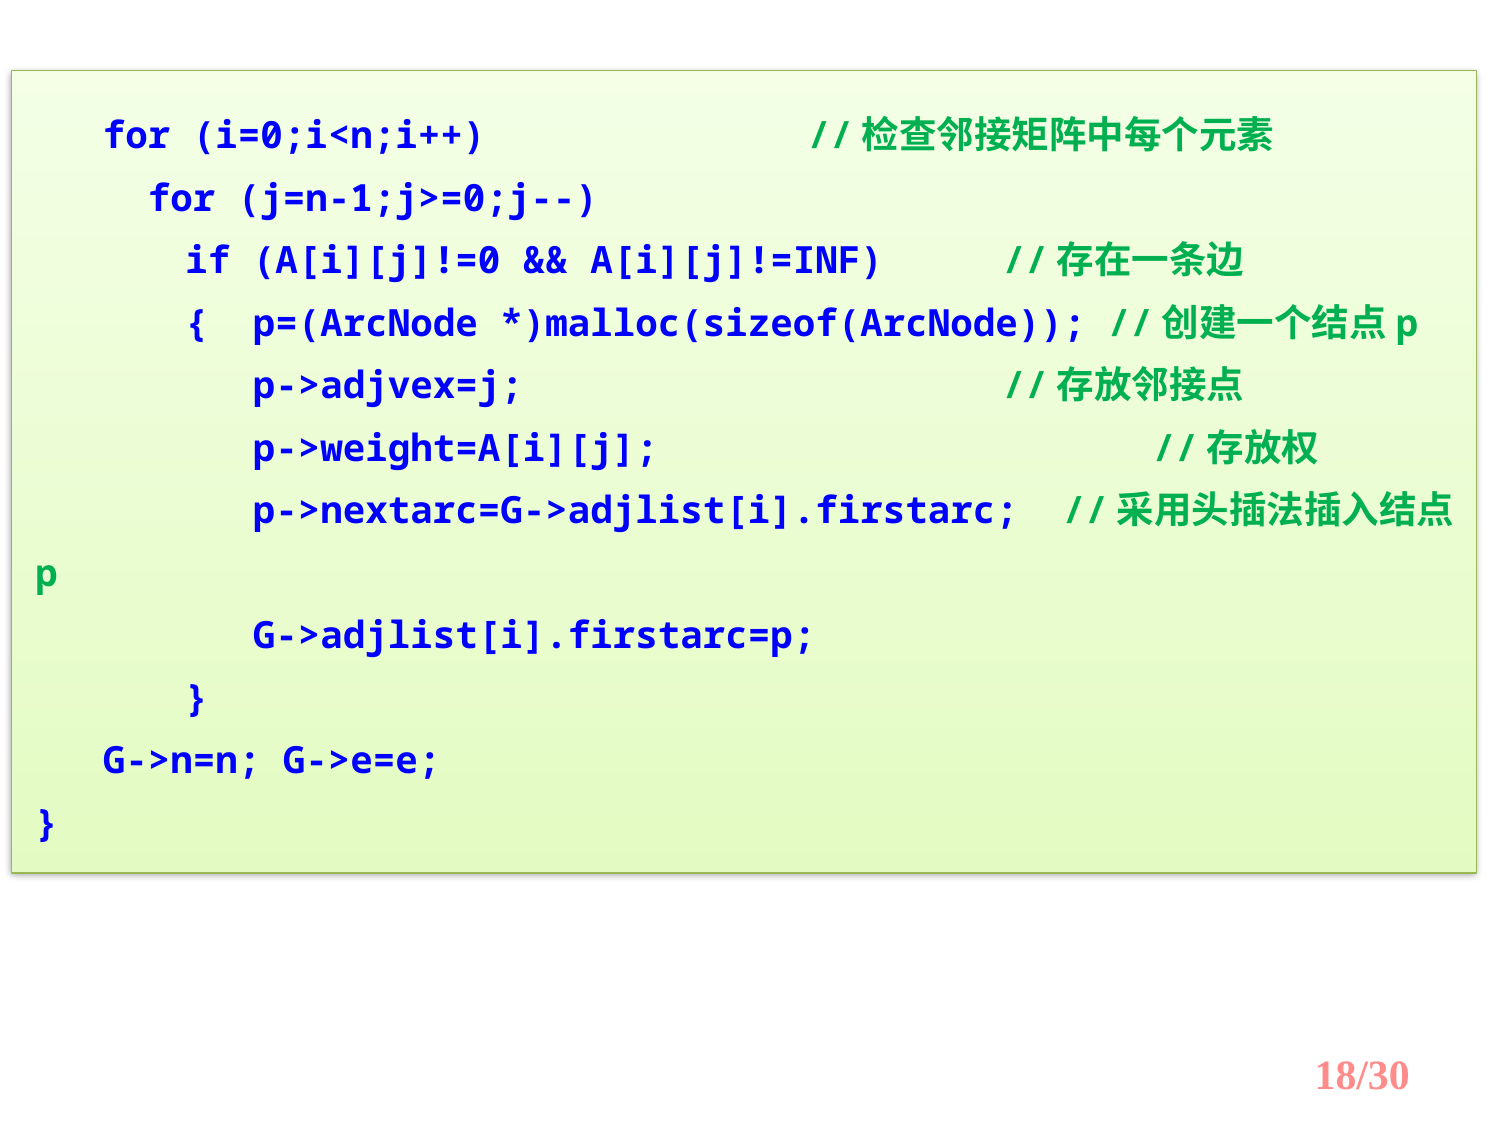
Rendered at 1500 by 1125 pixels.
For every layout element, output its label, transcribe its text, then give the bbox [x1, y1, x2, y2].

text_box for (i=0;i<n;i++) //检查邻接矩阵中每个元素 for (j=n-1;j>=0;j--) if (A[i][j]!=0 && A[i][j]!=INF) //存在一条边 { p=(ArcNode *)malloc(sizeof(ArcNode)); //创建一个结点p p->adjvex=j; //存放邻接点 p->weight=A[i][j]; //存放权 p->nextarc=G->adjlist[i].firstarc; //采用头插法插入结点p G->adjlist[i].firstarc=p; } G->n=n; G->e=e; } [11, 70, 1477, 874]
slide_number 18/30 [1074, 1042, 1425, 1103]
